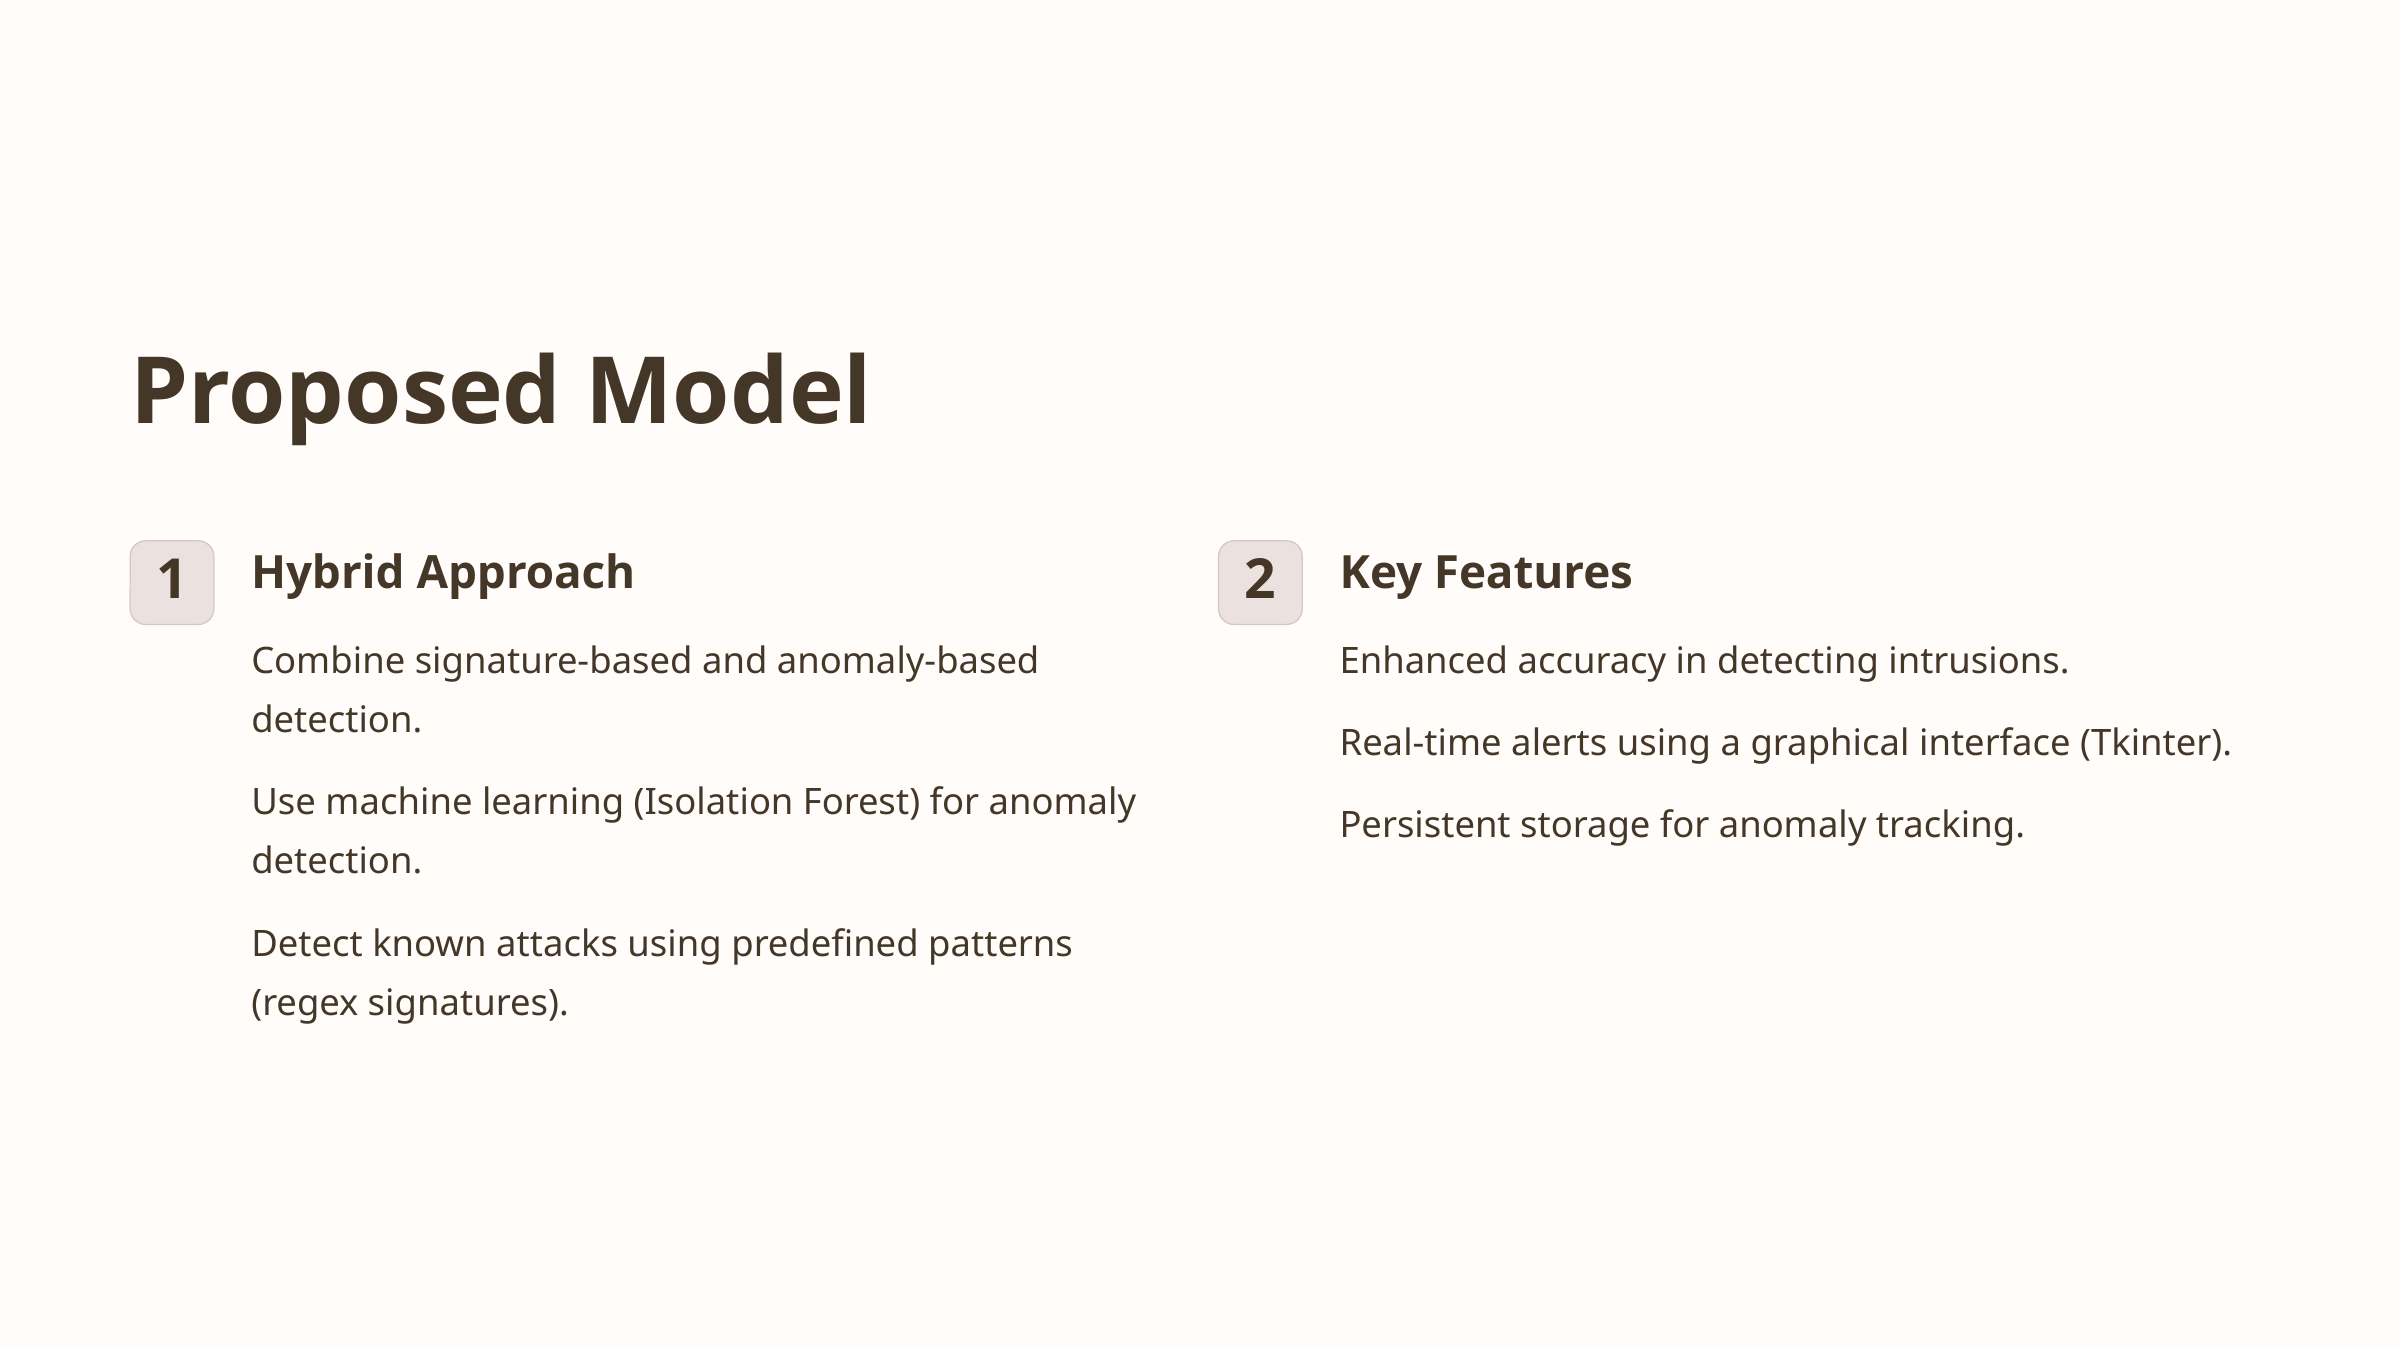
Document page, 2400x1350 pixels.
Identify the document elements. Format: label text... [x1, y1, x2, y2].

text_box Real-time alerts using a graphical interface (Tkinter). [1339, 703, 2270, 763]
text_box Persistent storage for anomaly tracking. [1339, 784, 2270, 845]
text_box Detect known attacks using predefined patterns (regex signatures). [251, 903, 1182, 1023]
text_box 2 [1246, 554, 1275, 611]
text_box [130, 540, 214, 625]
text_box Enhanced accuracy in detecting intrusions. [1339, 621, 2270, 681]
text_box Proposed Model [130, 326, 1061, 444]
text_box Combine signature-based and anomaly-based detection. [251, 621, 1182, 741]
text_box Hybrid Approach [251, 540, 717, 599]
text_box Key Features [1339, 540, 1805, 599]
text_box [1218, 540, 1303, 625]
text_box 1 [161, 554, 183, 611]
text_box Use machine learning (Isolation Forest) for anomaly detection. [251, 762, 1182, 882]
